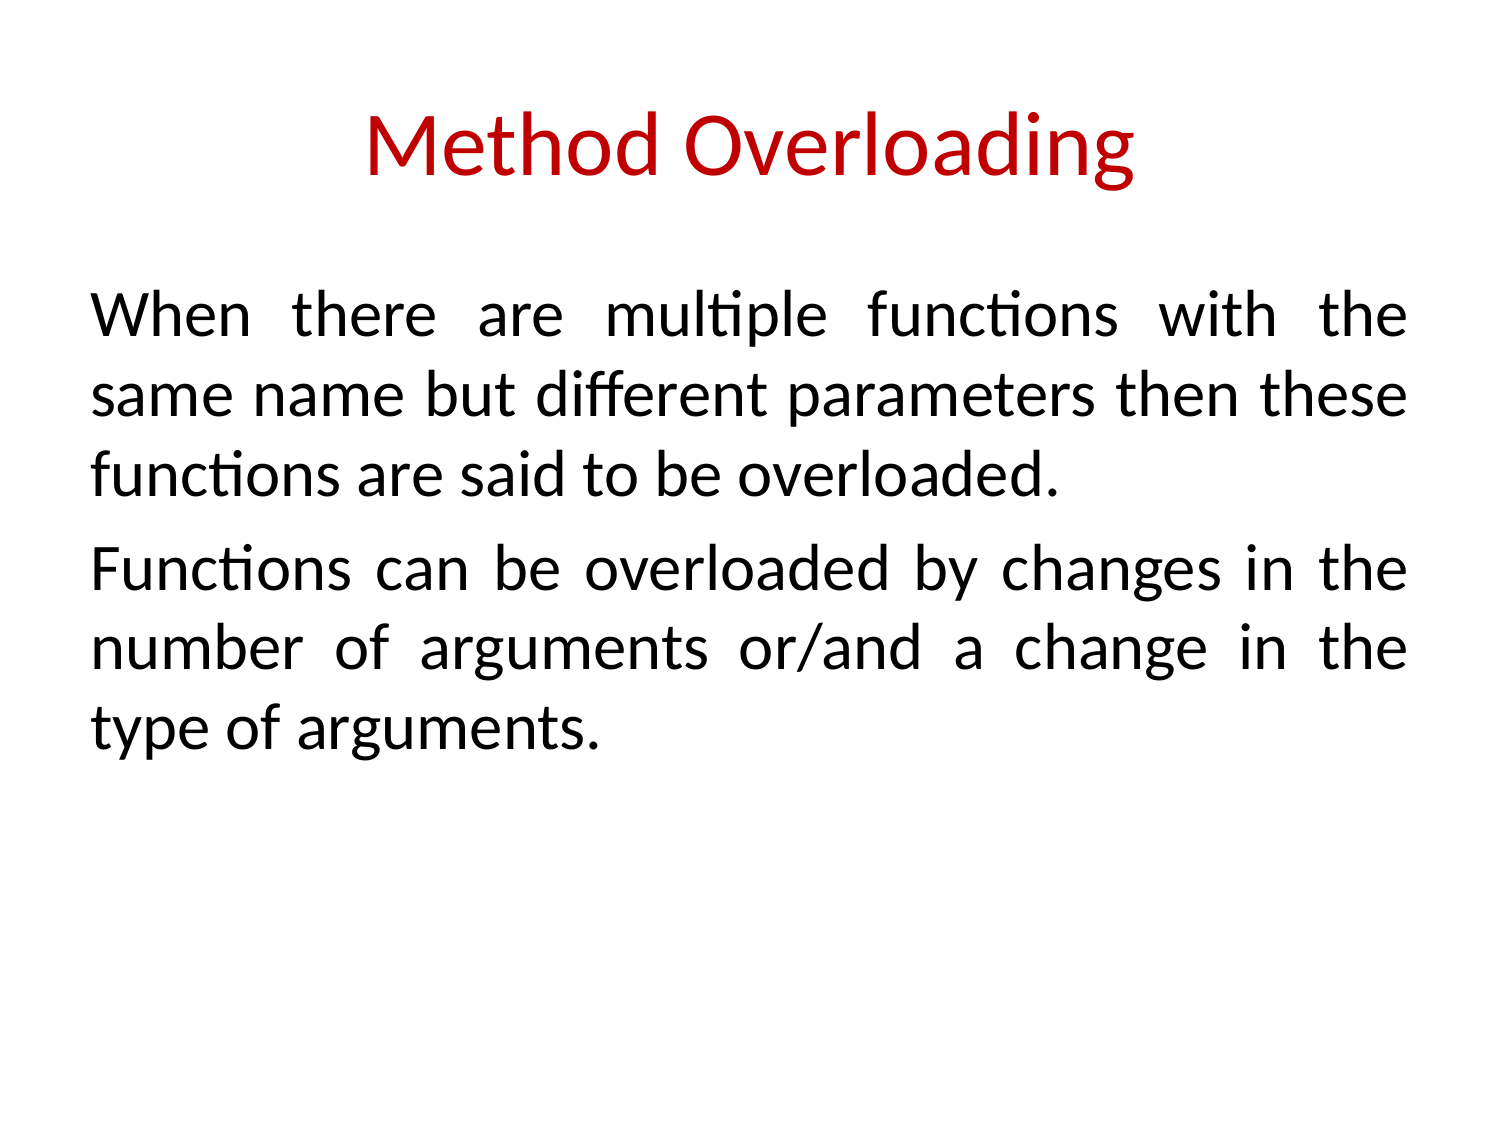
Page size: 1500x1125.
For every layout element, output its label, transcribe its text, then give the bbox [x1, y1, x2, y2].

list When there are multiple functions with the same name but different parameters then these functions are said to be overloaded. Functions can be overloaded by changes in the number of arguments or/and a change in the type of arguments. [75, 262, 1425, 1005]
title Method Overloading [75, 45, 1425, 233]
